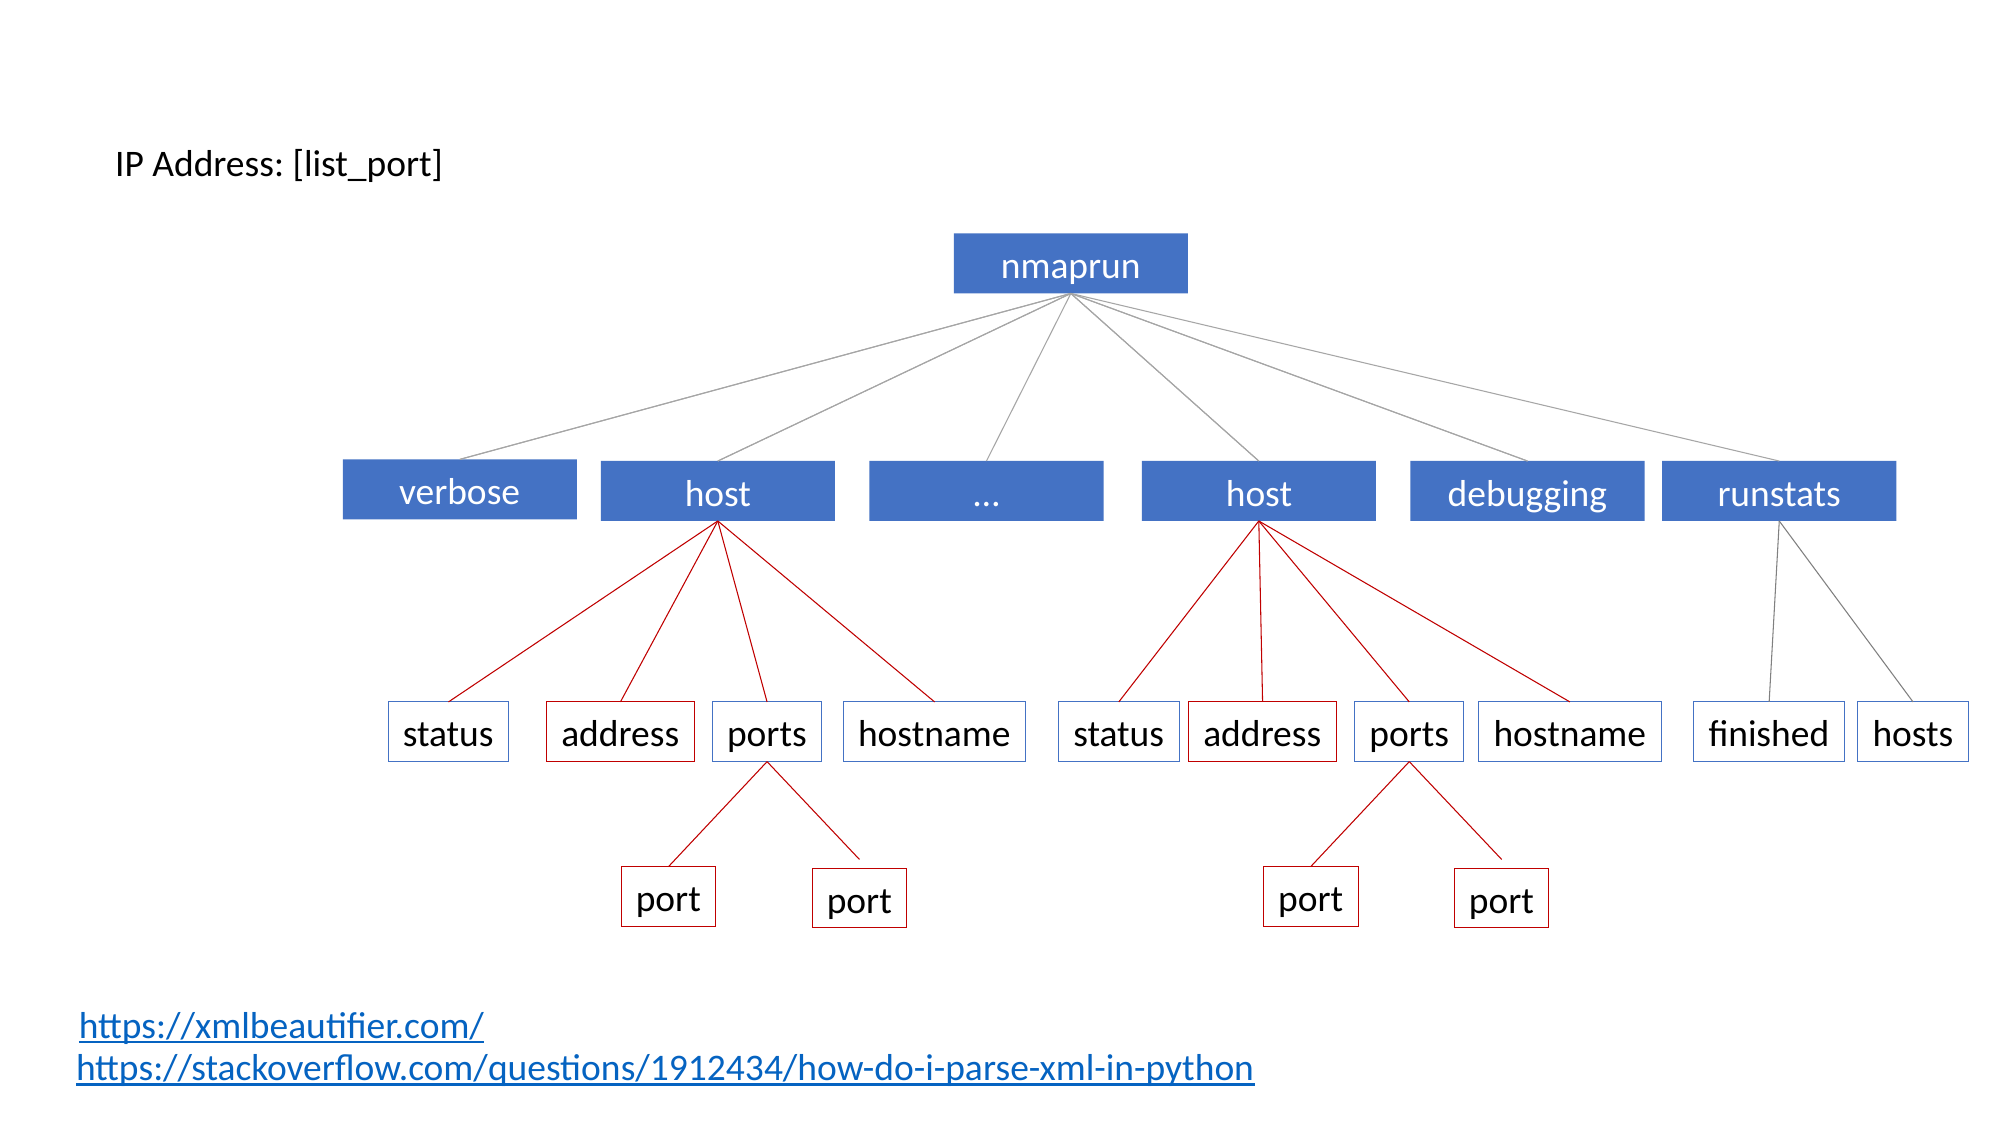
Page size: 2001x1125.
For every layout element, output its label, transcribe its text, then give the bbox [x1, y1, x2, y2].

text_box finished [1693, 701, 1845, 762]
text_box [1118, 520, 1258, 702]
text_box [1769, 520, 1780, 702]
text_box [1780, 520, 1914, 702]
text_box debugging [1409, 461, 1646, 522]
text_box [1258, 520, 1570, 702]
text_box hostname [843, 701, 1026, 762]
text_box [1071, 293, 1528, 461]
text_box status [1058, 701, 1180, 762]
text_box ports [1354, 702, 1464, 762]
text_box https://xmlbeautifier.com/ [64, 993, 500, 1035]
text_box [668, 762, 768, 867]
text_box port [621, 866, 716, 927]
text_box IP Address: [list_port] [100, 131, 459, 192]
text_box ports [712, 702, 822, 762]
text_box status [388, 701, 509, 762]
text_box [717, 520, 935, 702]
text_box port [1263, 866, 1359, 927]
text_box runstats [1661, 460, 1897, 522]
text_box host [1141, 461, 1377, 520]
text_box https://stackoverflow.com/questions/1912434/how-do-i-parse-xml-in-python [61, 1035, 1447, 1096]
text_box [768, 762, 860, 860]
text_box port [812, 868, 907, 928]
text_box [1528, 293, 1780, 461]
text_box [459, 293, 986, 460]
text_box address [1188, 702, 1337, 762]
text_box … [868, 461, 1105, 522]
text_box nmaprun [953, 232, 1189, 293]
text_box hosts [1857, 701, 1969, 762]
text_box host [600, 460, 836, 520]
text_box address [546, 702, 695, 762]
text_box hostname [1478, 701, 1662, 762]
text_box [1310, 762, 1410, 867]
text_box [986, 293, 1071, 461]
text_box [448, 520, 717, 702]
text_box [1410, 762, 1502, 860]
text_box verbose [342, 458, 578, 520]
text_box port [1454, 868, 1549, 928]
